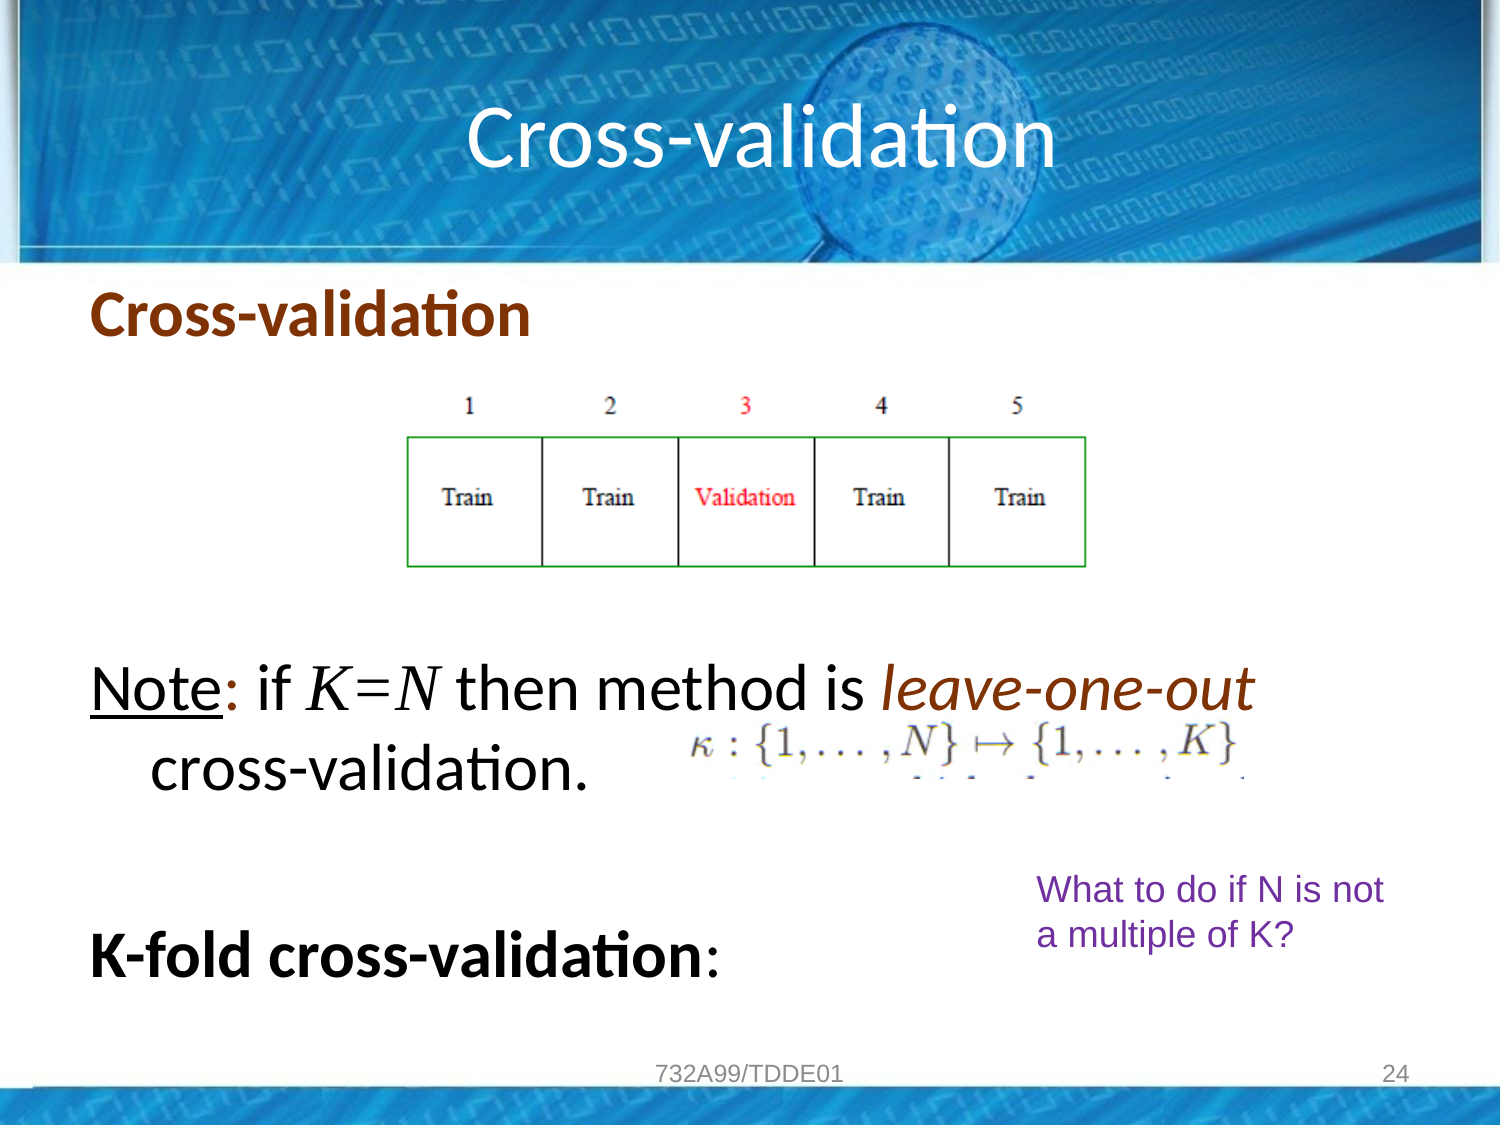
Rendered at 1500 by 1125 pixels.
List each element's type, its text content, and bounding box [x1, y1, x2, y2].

title Cross-validation [87, 37, 1438, 225]
footer 732A99/TDDE01 [512, 1042, 988, 1103]
text_box What to do if N is not a multiple of K? [1021, 857, 1412, 963]
slide_number 24 [1074, 1042, 1425, 1103]
picture [0, 0, 1500, 1125]
